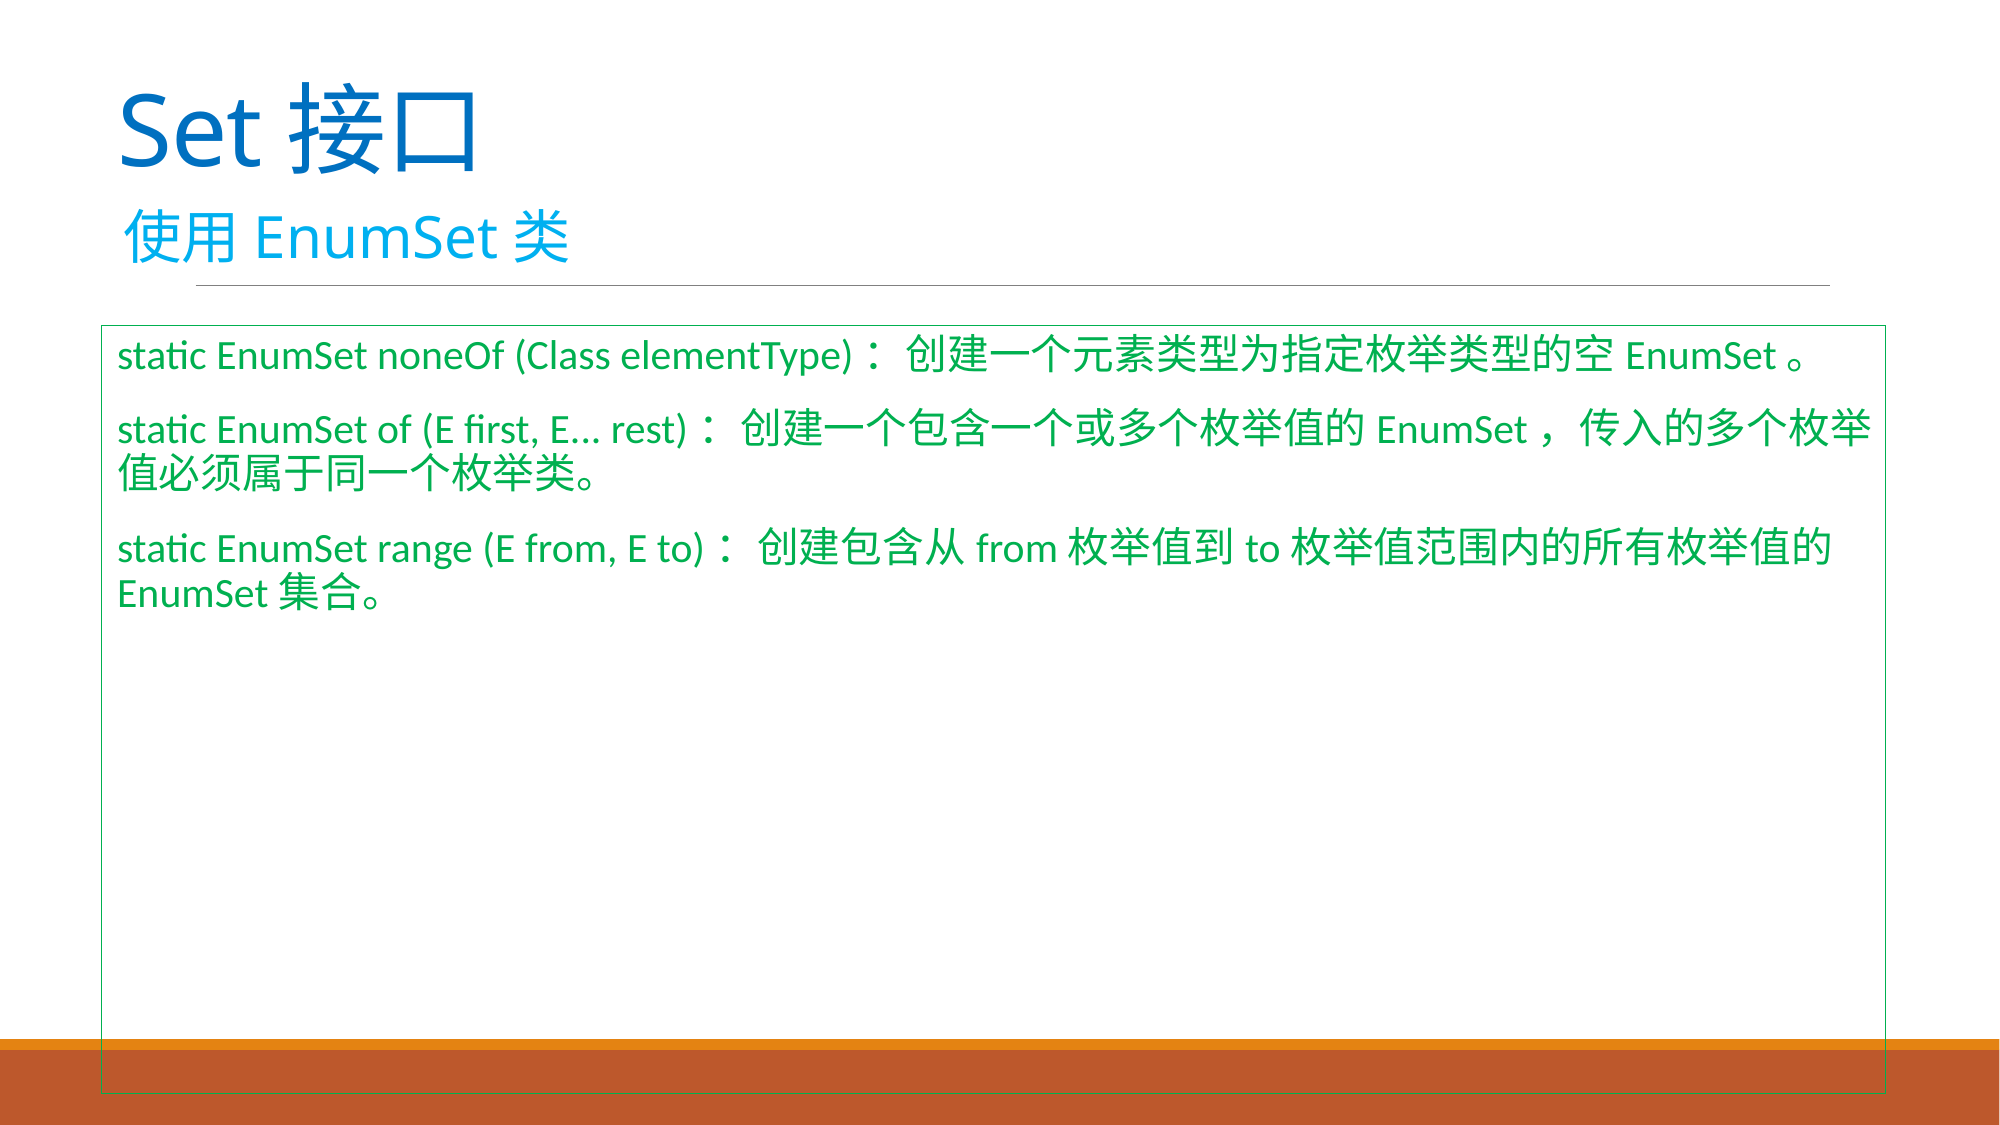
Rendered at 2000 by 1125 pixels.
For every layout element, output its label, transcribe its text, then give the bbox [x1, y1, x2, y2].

title Set接口 [101, 30, 1850, 195]
text_box 使用EnumSet类 [103, 149, 1852, 281]
list static EnumSet noneOf (Class elementType)：创建一个元素类型为指定枚举类型的空EnumSet。 static EnumSet of (E first, E... rest)：创建一个包含一个或多个枚举值的EnumSet，传入的多个枚举值必须属于同一个枚举类。 static EnumSet range (E from, E to)：创建包含从from枚举值到to枚举值范围内的所有枚举值的EnumSet集合。 [101, 325, 1886, 1094]
